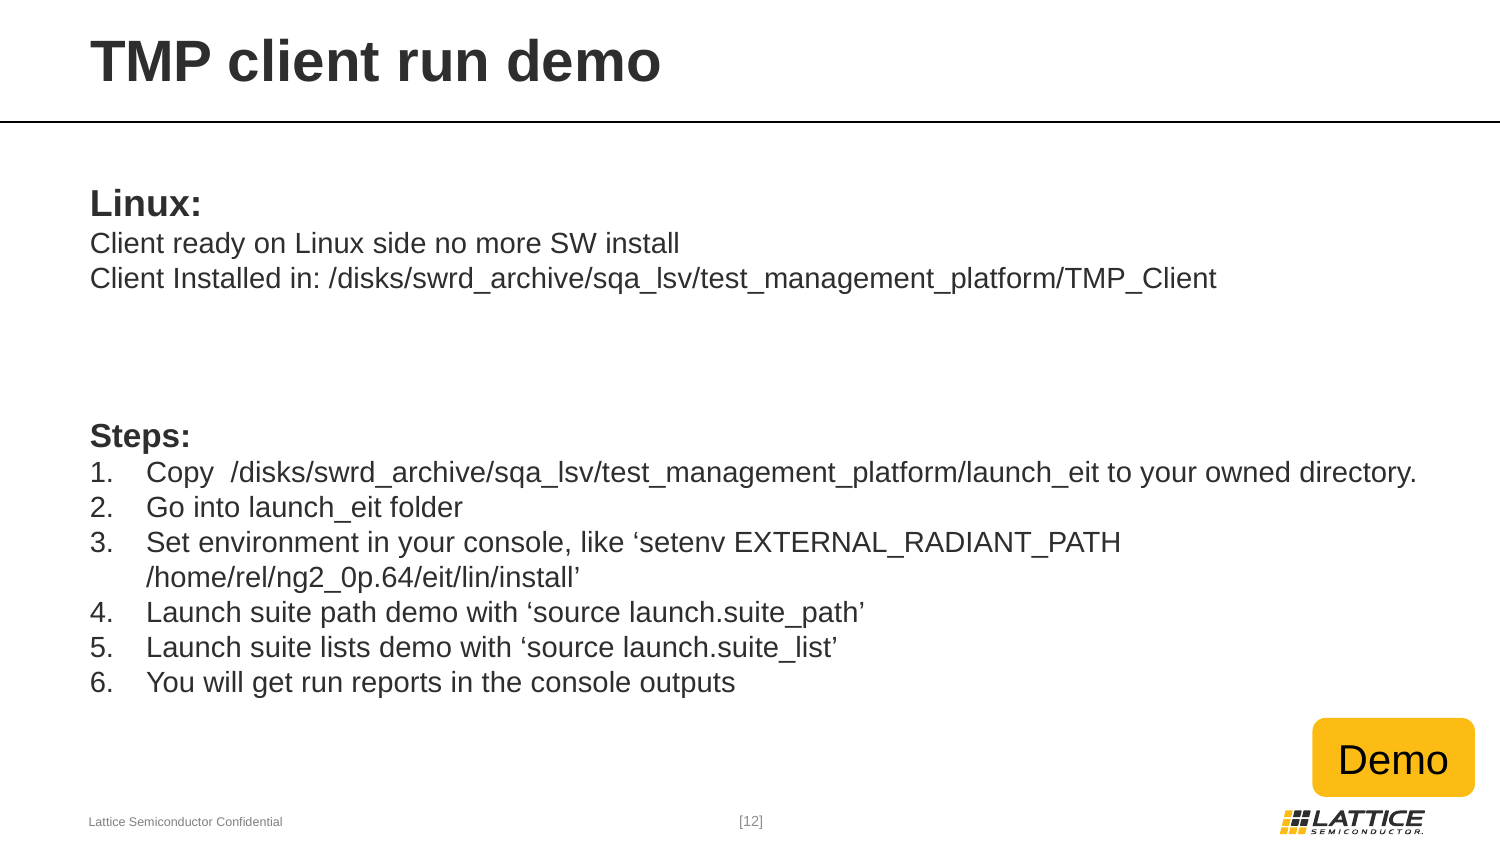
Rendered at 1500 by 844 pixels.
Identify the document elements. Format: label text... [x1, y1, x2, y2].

title TMP client run demo [75, 21, 1166, 101]
text_box Demo [1312, 717, 1475, 797]
text_box Linux: Client ready on Linux side no more SW install Client Installed in: /disks/swrd_archive/sqa_lsv/test_management_platform/TMP_Client Steps: Copy /disks/swrd_archive/sqa_lsv/test_management_platform/launch_eit to your owned directory. Go into launch_eit folder Set environment in your console, like ‘setenv EXTERNAL_RADIANT_PATH /home/rel/ng2_0p.64/eit/lin/install’ Launch suite path demo with ‘source launch.suite_path’ Launch suite lists demo with ‘source launch.suite_list’ You will get run reports in the console outputs [75, 171, 1475, 746]
